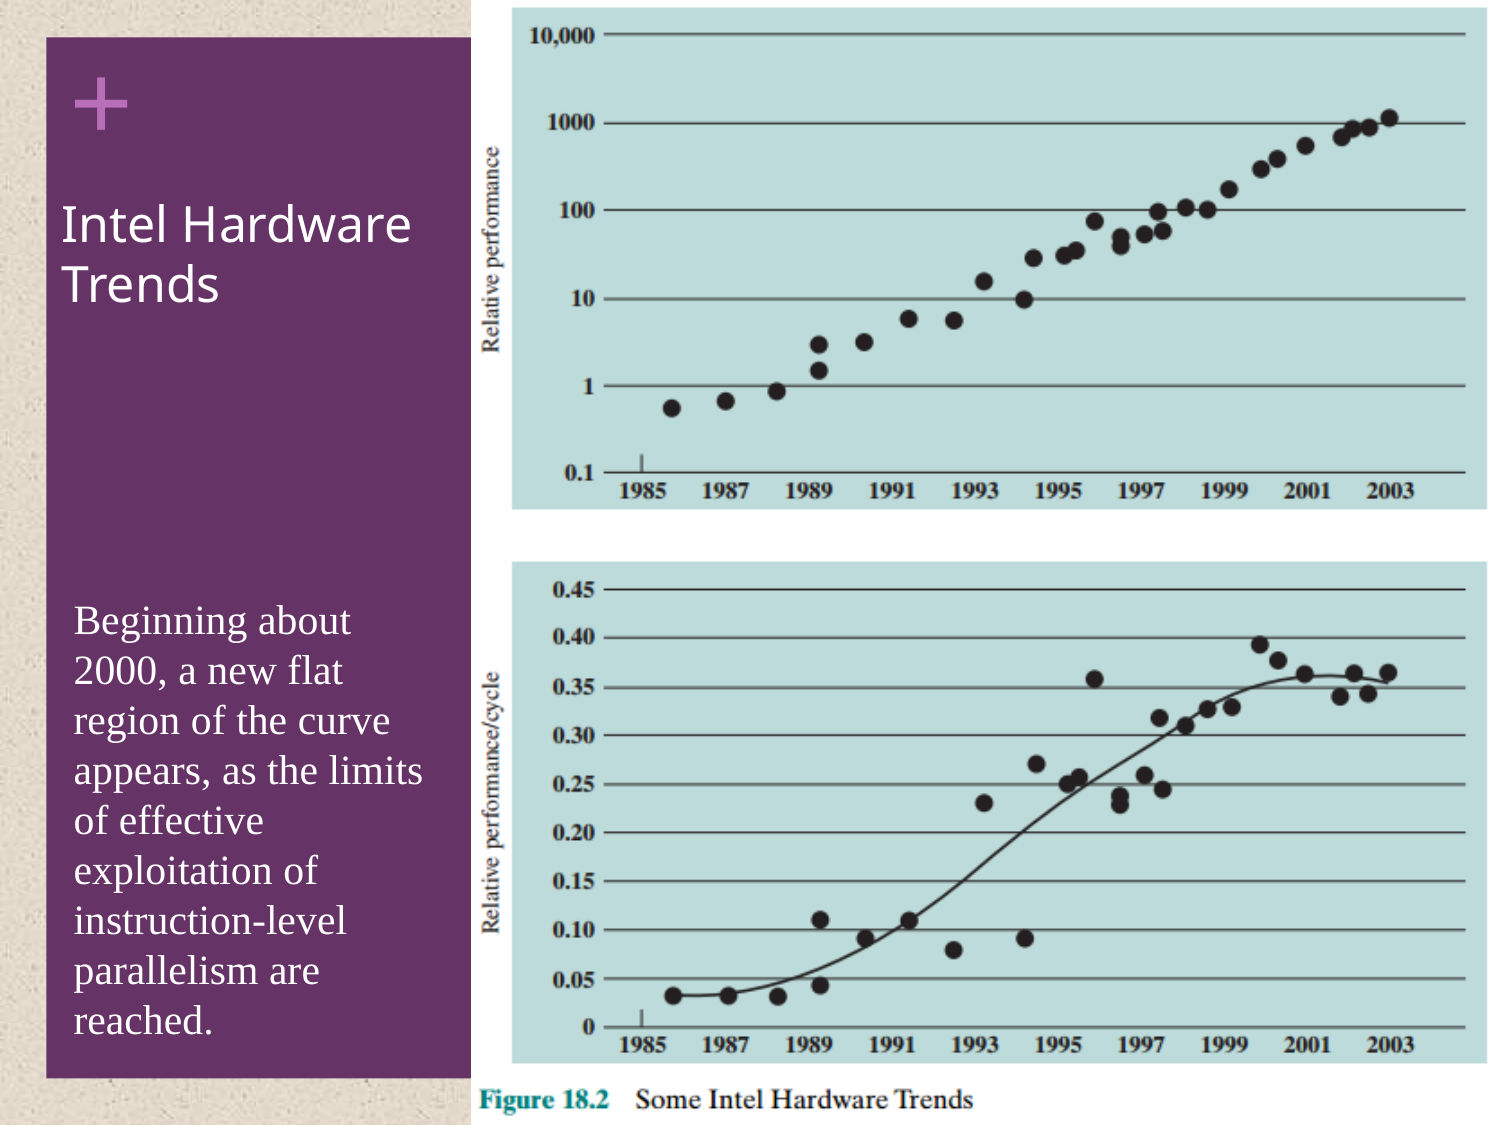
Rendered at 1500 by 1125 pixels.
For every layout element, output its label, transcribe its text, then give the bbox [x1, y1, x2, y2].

title Intel Hardware Trends [46, 128, 457, 320]
text_box Beginning about 2000, a new flat region of the curve appears, as the limits of effective exploitation of instruction-level parallelism are reached. [58, 585, 457, 1051]
picture [0, 0, 1500, 1125]
